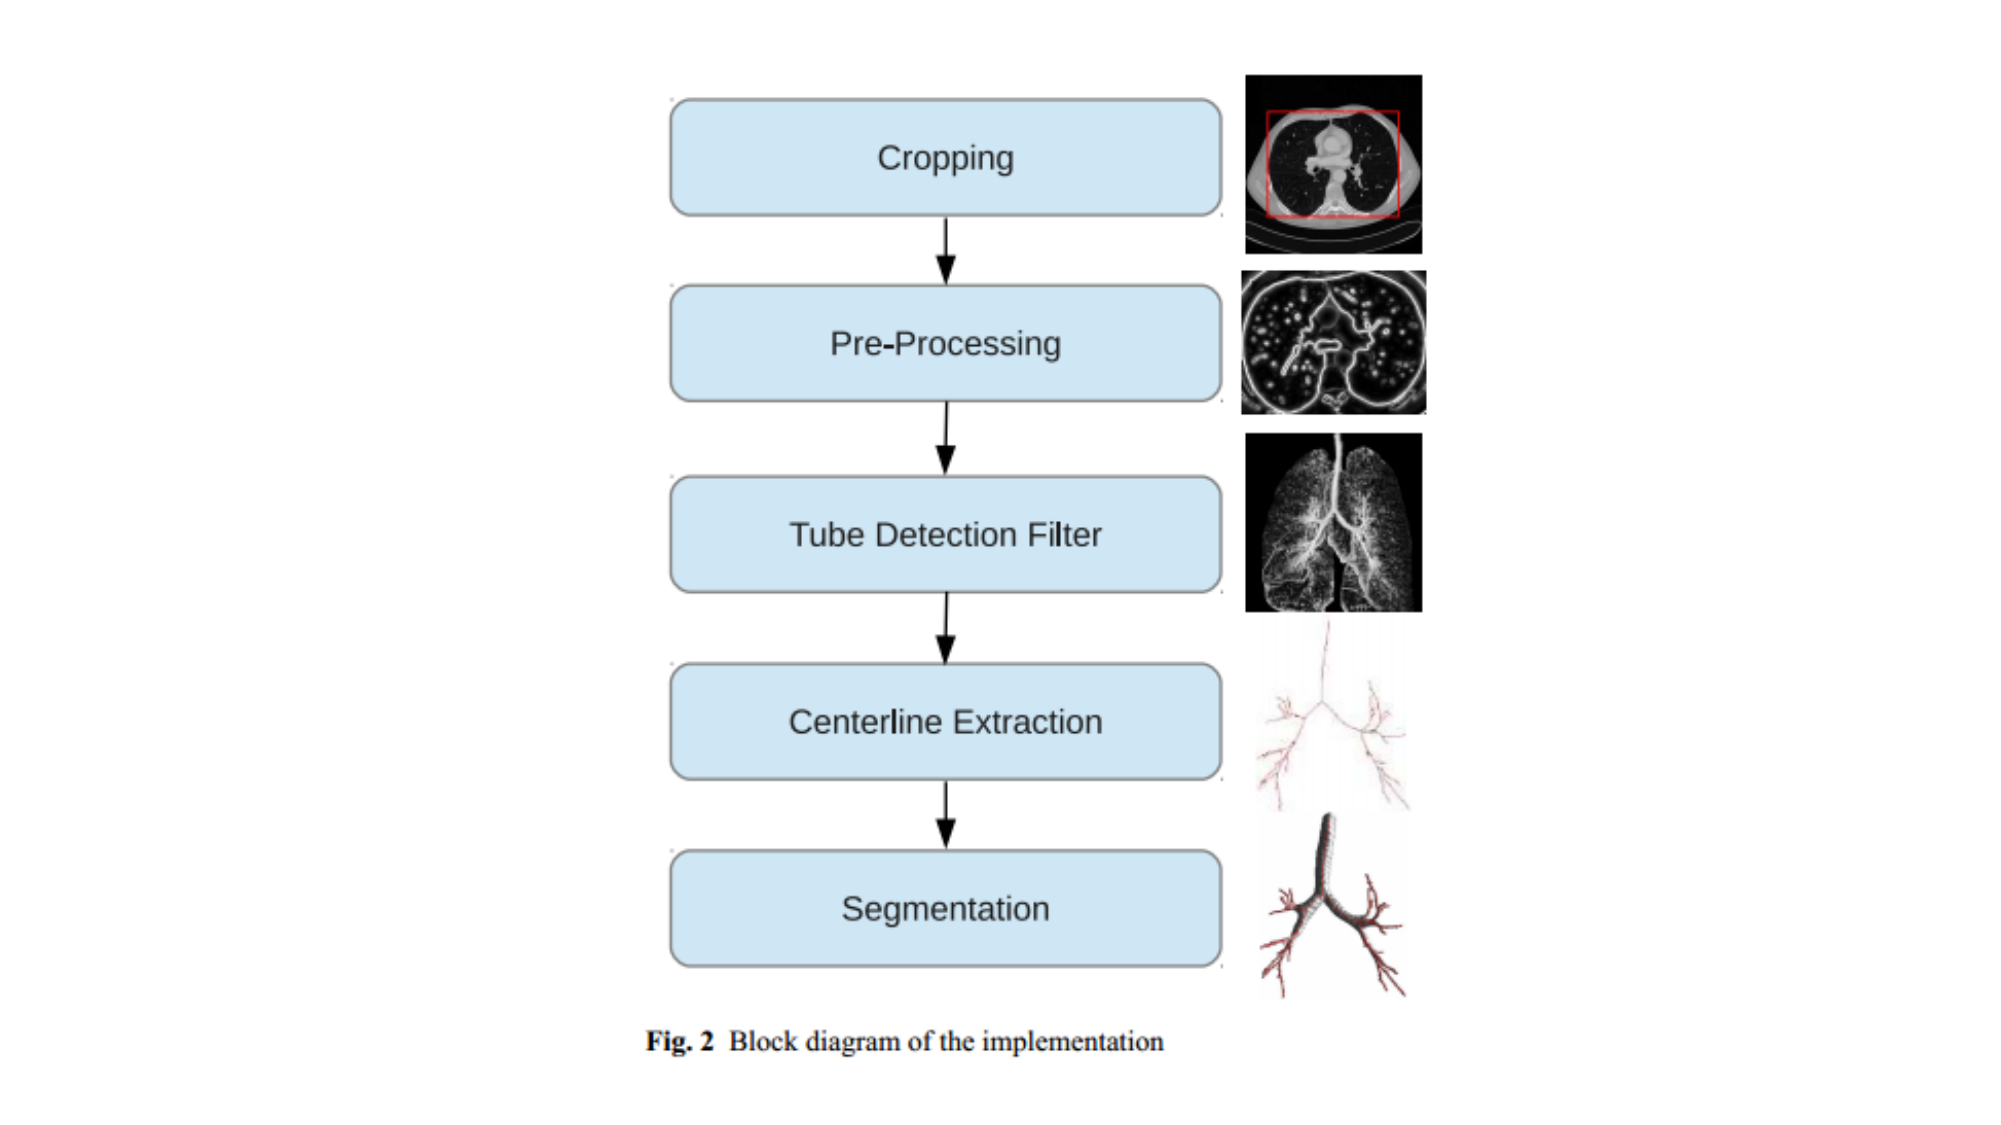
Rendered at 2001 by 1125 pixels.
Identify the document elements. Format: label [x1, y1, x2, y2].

picture [618, 59, 1503, 1084]
